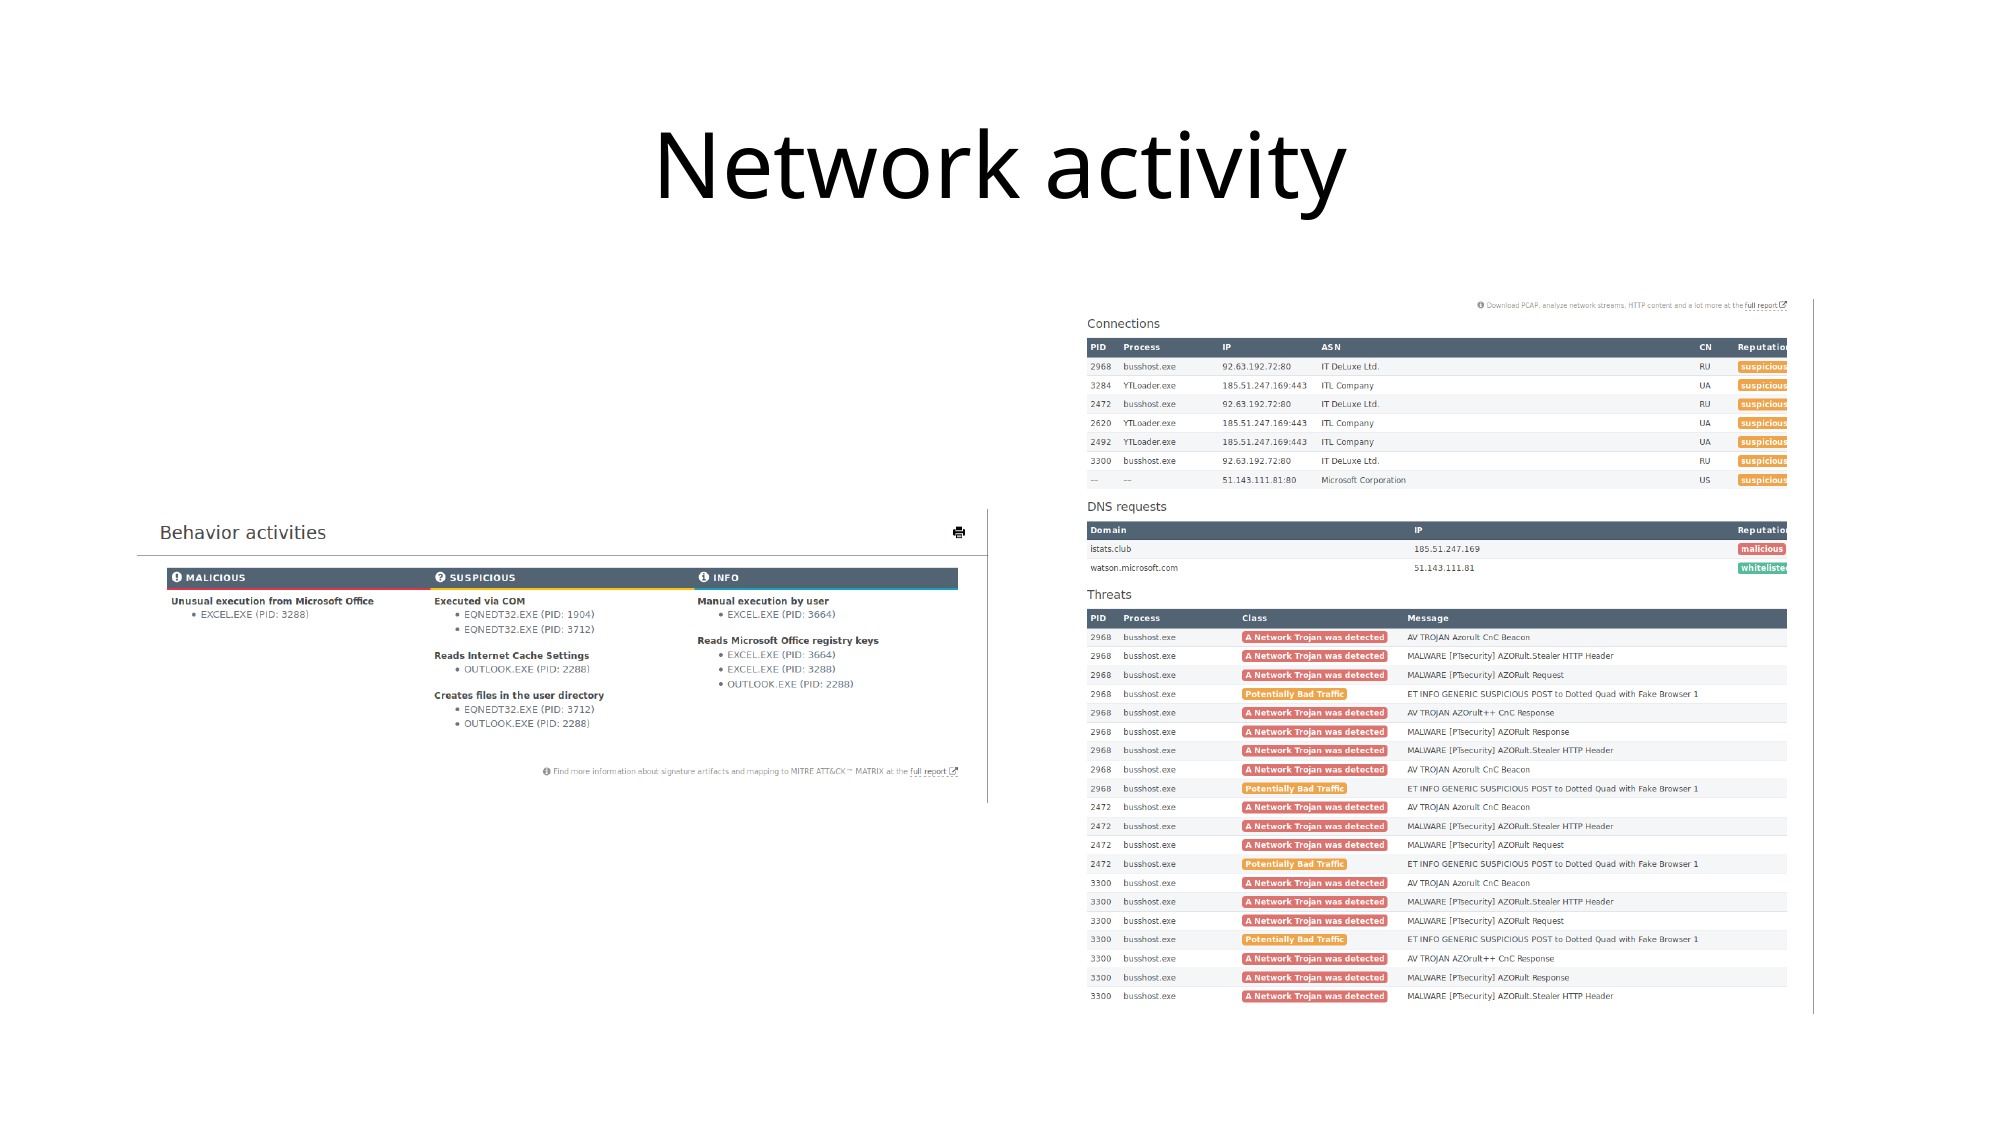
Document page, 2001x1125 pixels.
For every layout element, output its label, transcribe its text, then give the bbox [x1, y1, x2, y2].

title Network activity [137, 59, 1863, 278]
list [1061, 299, 1814, 1014]
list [137, 509, 988, 803]
